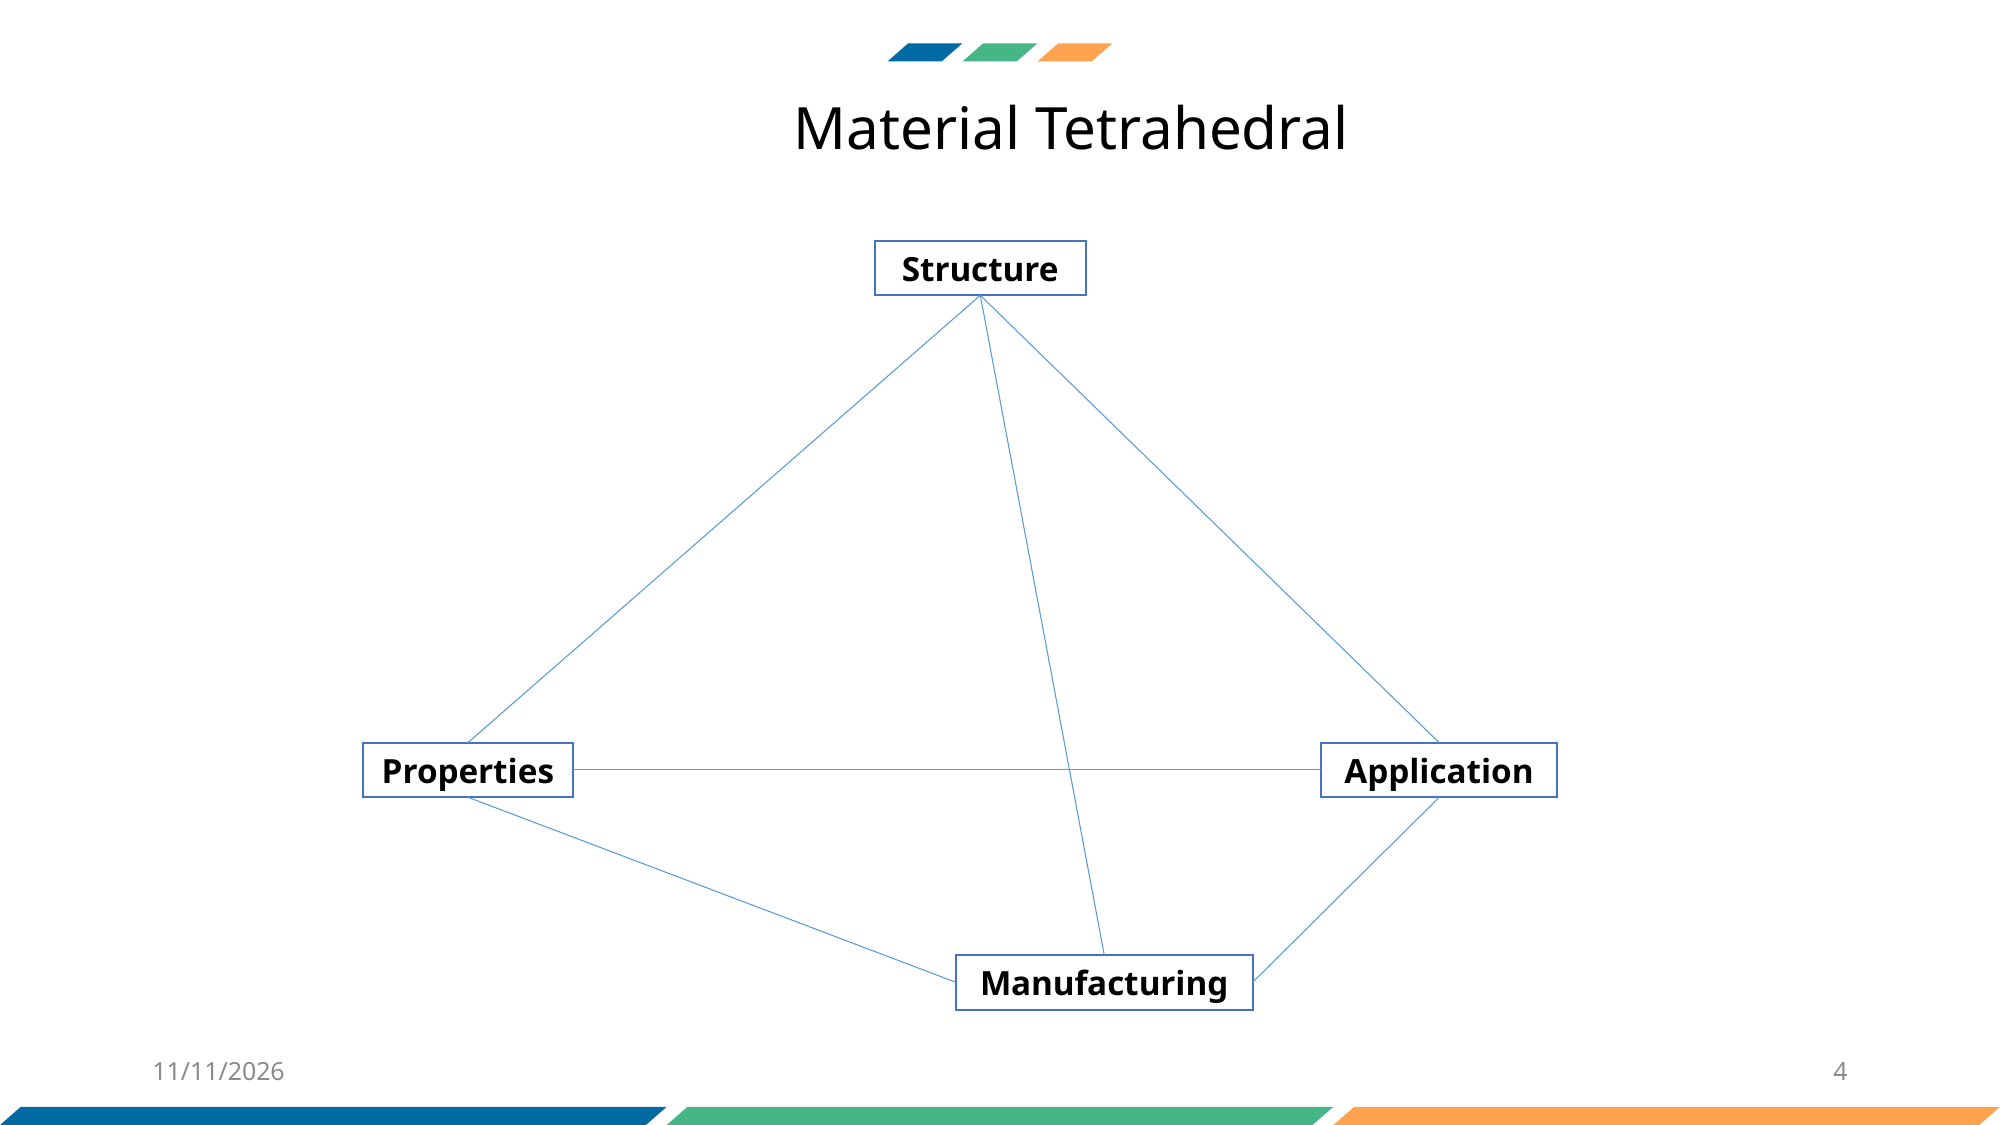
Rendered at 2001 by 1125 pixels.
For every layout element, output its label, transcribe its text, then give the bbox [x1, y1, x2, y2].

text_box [1105, 296, 1440, 743]
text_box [887, 43, 1113, 62]
text_box Application [1320, 742, 1558, 798]
text_box Material Tetrahedral [567, 91, 1575, 162]
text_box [467, 798, 956, 983]
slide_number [137, 1042, 588, 1103]
text_box Manufacturing [955, 954, 1254, 1011]
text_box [0, 1106, 2000, 1125]
slide_number 4 [1412, 1042, 1863, 1103]
text_box Structure [874, 240, 1087, 296]
text_box Properties [362, 742, 574, 798]
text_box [467, 296, 980, 743]
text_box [980, 296, 1105, 955]
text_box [1252, 798, 1440, 983]
